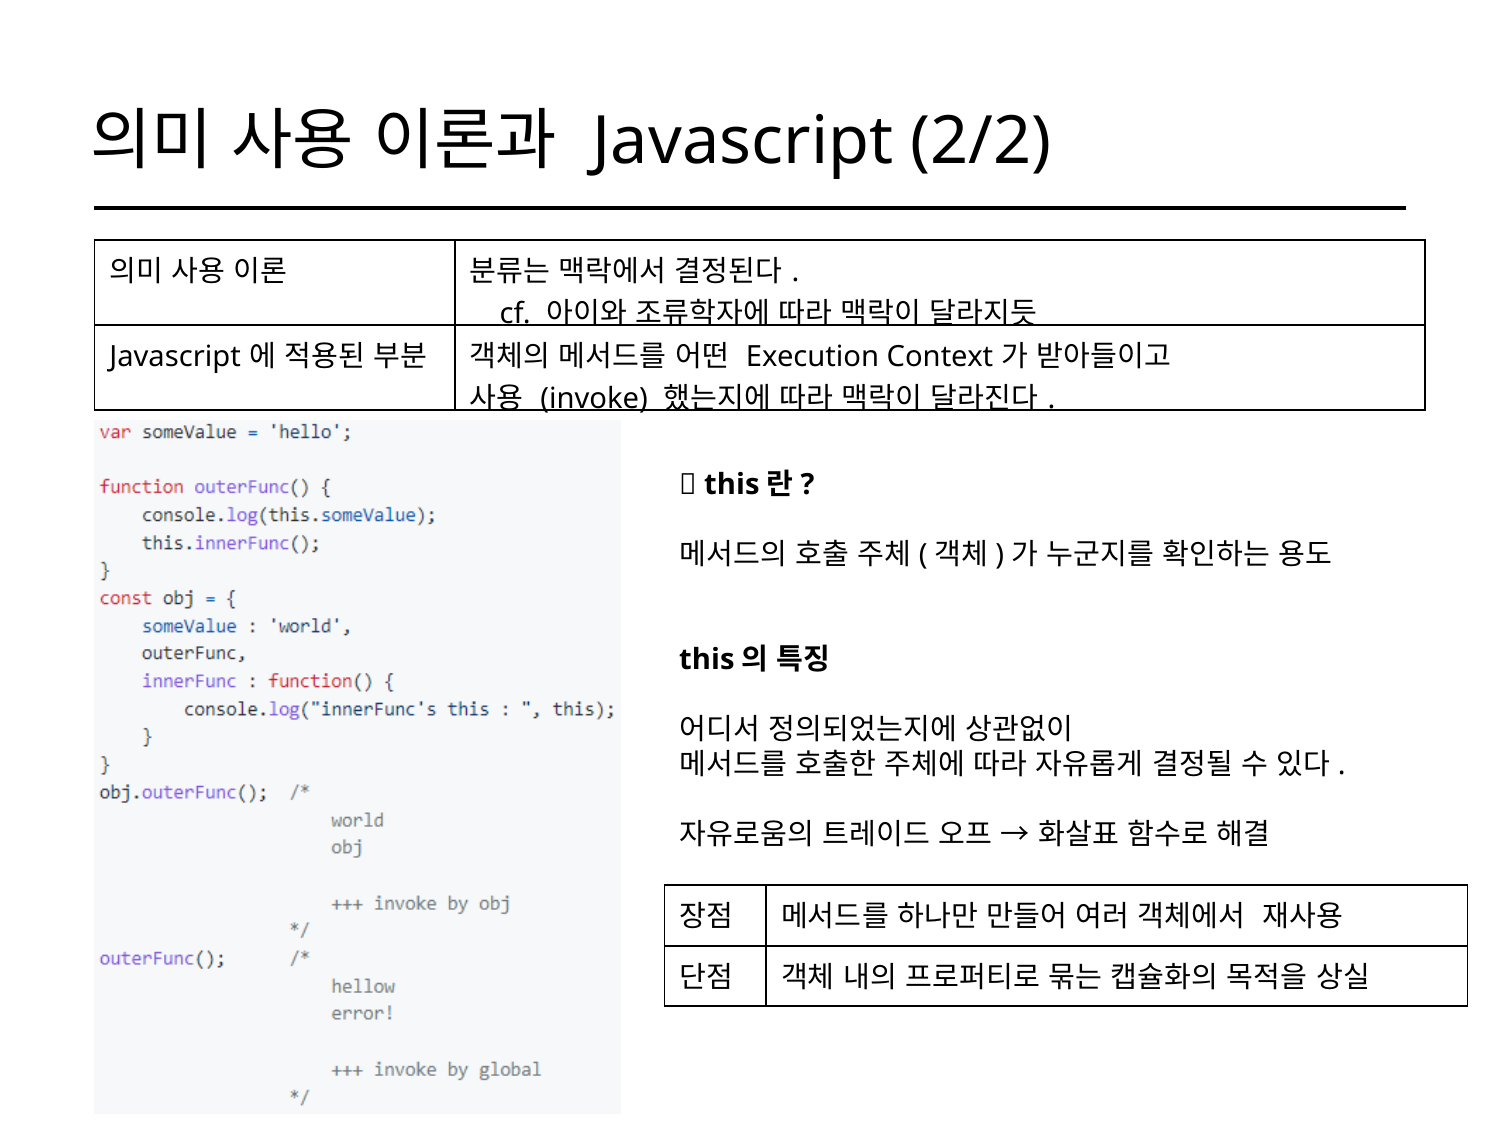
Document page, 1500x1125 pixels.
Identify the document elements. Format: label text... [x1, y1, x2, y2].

table_cell Javascript에 적용된 부분 [95, 326, 454, 409]
text_box 🤔 this란? 메서드의 호출 주체(객체)가 누군지를 확인하는 용도 this의 특징 어디서 정의되었는지에 상관없이 메서드를 호출한 주체에 따라 자유롭게 결정될 수 있다. 자유로움의 트레이드 오프 → 화살표 함수로 해결 [664, 458, 1424, 884]
table_header 의미 사용 이론 [95, 241, 454, 324]
table_header 장점 [665, 886, 765, 945]
table_cell 객체의 메서드를 어떤 Execution Context가 받아들이고 사용 (invoke) 했는지에 따라 맥락이 달라진다. [456, 326, 1424, 409]
table_header 분류는 맥락에서 결정된다. cf. 아이와 조류학자에 따라 맥락이 달라지듯 [456, 241, 1424, 324]
table_header 메서드를 하나만 만들어 여러 객체에서 재사용 [767, 886, 1467, 945]
picture [94, 420, 621, 1114]
table_cell 단점 [665, 947, 765, 1005]
table_cell 객체 내의 프로퍼티로 묶는 캡슐화의 목적을 상실 [767, 947, 1467, 1005]
title 의미 사용 이론과 Javascript (2/2) [75, 31, 1425, 244]
